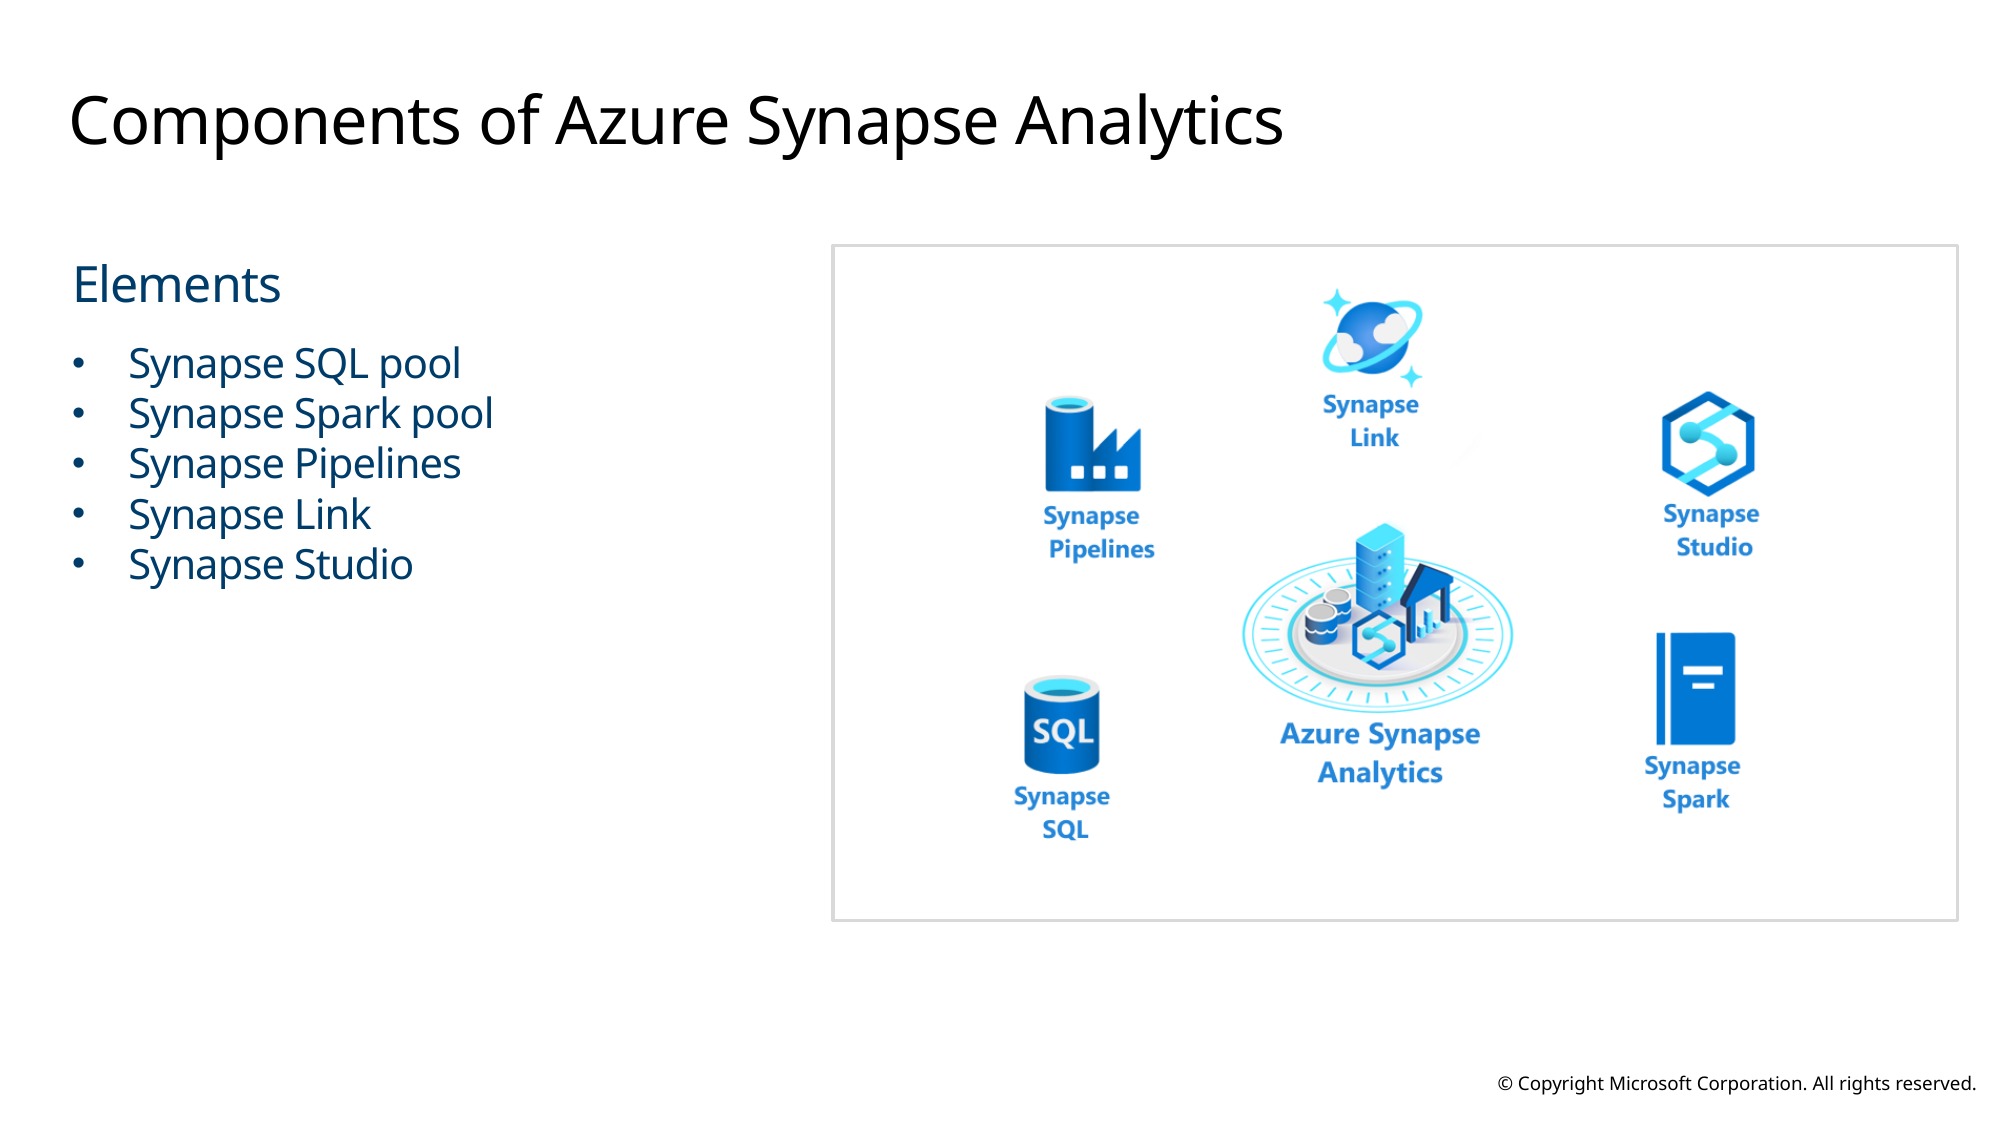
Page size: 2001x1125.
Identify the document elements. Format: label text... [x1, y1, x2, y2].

title Components of Azure Synapse Analytics [68, 72, 1367, 192]
picture [879, 274, 1911, 881]
text_box [832, 244, 1958, 921]
list Elements [71, 245, 827, 329]
list Synapse SQL pool Synapse Spark pool Synapse Pipelines Synapse Link Synapse Studio [71, 329, 832, 613]
